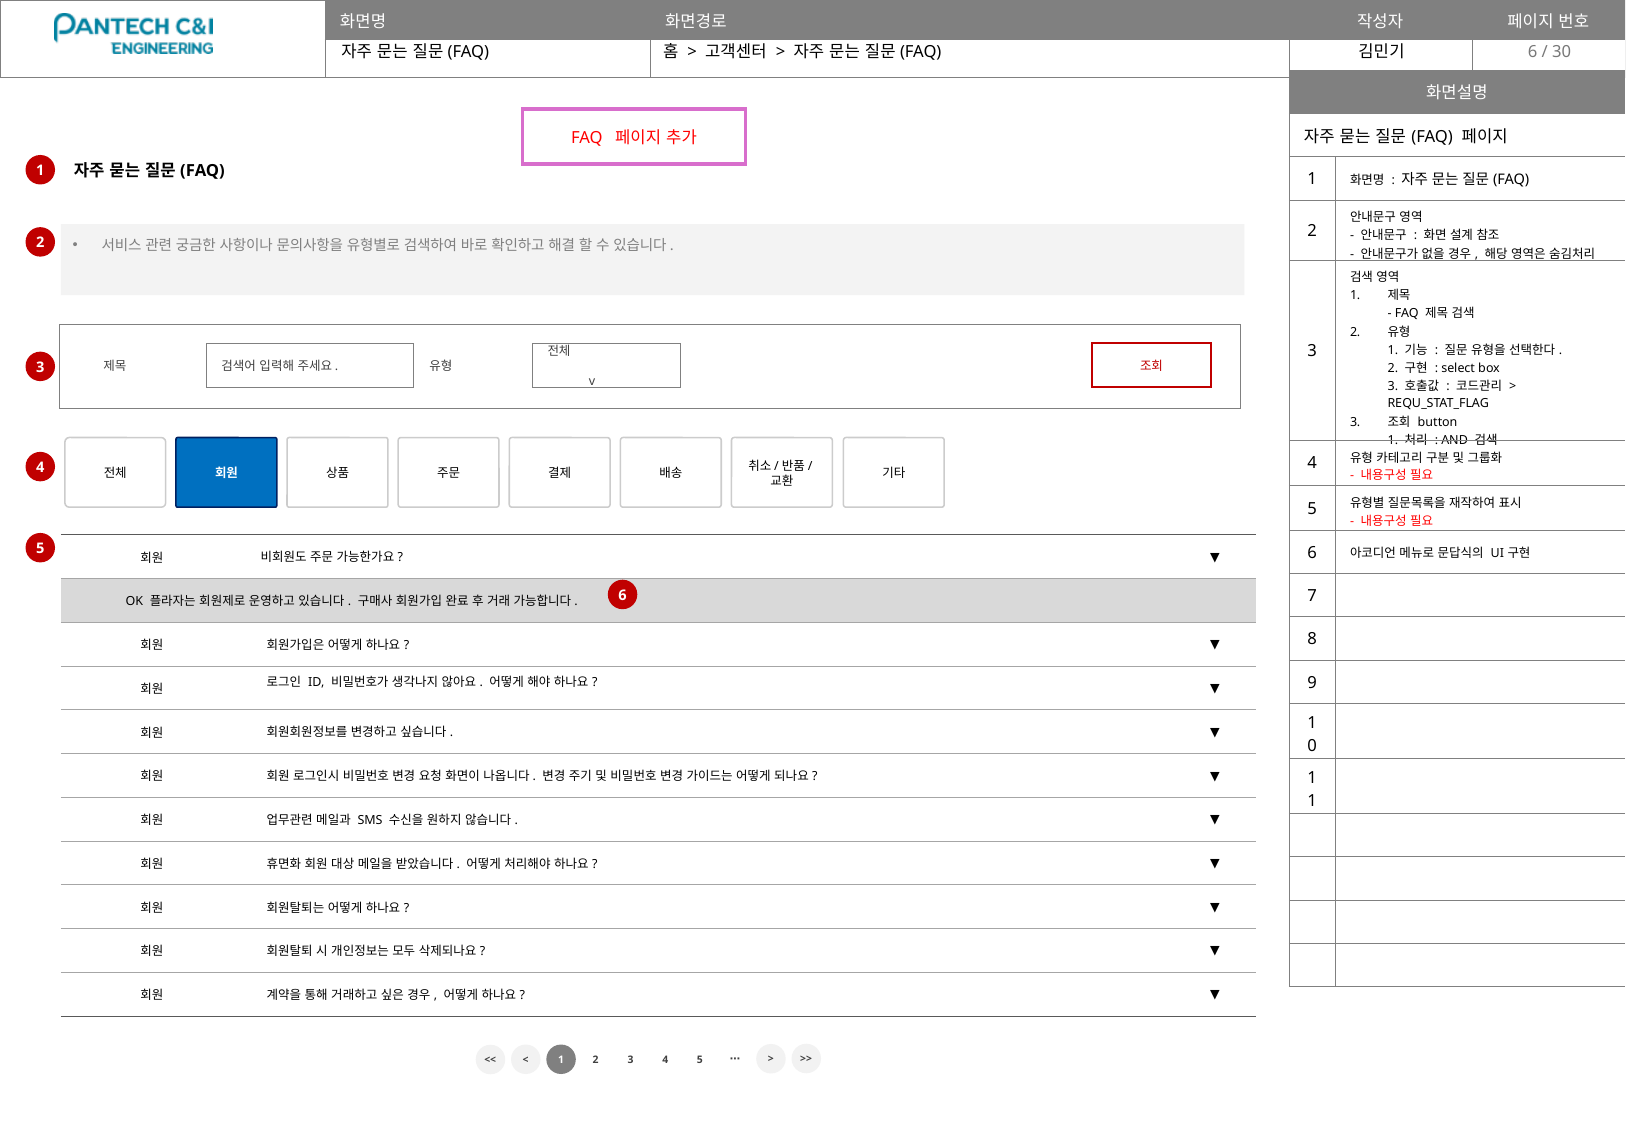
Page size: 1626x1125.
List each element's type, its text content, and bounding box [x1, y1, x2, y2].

text_box 검색어 입력해 주세요. [205, 341, 413, 389]
text_box 4 [23, 450, 57, 483]
table_header 화면설명 [1290, 71, 1625, 113]
table_cell 화면명 : 자주 문는 질문(FAQ) [1336, 157, 1625, 200]
table_cell 회원 [61, 667, 243, 709]
text_box 서비스 관련 궁금한 사항이나 문의사항을 유형별로 검색하여 바로 확인하고 해결 할 수 있습니다. [60, 224, 1245, 296]
table_cell 3 [1290, 261, 1335, 440]
table_cell 회원 [61, 973, 243, 1016]
table_cell 2 [1290, 201, 1335, 260]
table_cell ▼ [1174, 842, 1256, 884]
table_cell ▼ [1174, 929, 1256, 972]
text_box 주문 [398, 437, 500, 508]
table_cell 회원탈퇴는 어떻게 하나요? [243, 885, 1174, 928]
table_cell 계약을 통해 거래하고 싶은 경우, 어떻게 하나요? [243, 973, 1174, 1016]
table_header ▼ [1174, 535, 1256, 578]
table_cell ▼ [1174, 667, 1256, 709]
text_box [475, 1043, 822, 1075]
table_cell 5 [1290, 486, 1335, 530]
table_cell 자주 묻는 질문(FAQ) 페이지 [1290, 114, 1625, 156]
text_box 결제 [509, 437, 611, 508]
text_box 3 [23, 350, 57, 383]
text_box 기타 [843, 437, 945, 508]
table_header 비회원도 주문 가능한가요? [243, 535, 1174, 578]
text_box FAQ 페이지 추가 [521, 159, 747, 166]
table_cell ▼ [1174, 710, 1256, 753]
text_box 2 [23, 225, 57, 259]
table_cell [1290, 901, 1335, 943]
table_cell [1336, 857, 1625, 900]
text_box 유형 [413, 341, 531, 389]
table_cell [1336, 759, 1625, 813]
table_cell 회원 [61, 798, 243, 841]
table_cell 8 [1290, 617, 1335, 660]
table_cell 회원 로그인시 비밀번호 변경 요청 화면이 나옵니다. 변경 주기 및 비밀번호 변경 가이드는 어떻게 되나요? [243, 754, 1174, 797]
table_cell [1336, 901, 1625, 943]
text_box 자주 묻는 질문(FAQ) [57, 146, 1242, 193]
table_cell 6 [1290, 531, 1335, 573]
text_box 5 [23, 531, 57, 565]
text_box 6 [606, 578, 639, 611]
table_cell [1336, 617, 1625, 660]
table_cell 업무관련 메일과 SMS 수신을 원하지 않습니다. [243, 798, 1174, 841]
table_cell 로그인 ID, 비밀번호가 생각나지 않아요. 어떻게 해야 하나요? [243, 667, 1174, 709]
table_cell 회원 [61, 754, 243, 797]
table_cell 1 [1290, 157, 1335, 200]
text_box 취소/반품/교환 [731, 437, 833, 508]
text_box 전체 v [531, 341, 682, 389]
text_box 상품 [287, 437, 388, 508]
table_cell [1336, 814, 1625, 856]
text_box 배송 [620, 437, 722, 508]
table_cell 회원 [61, 929, 243, 972]
table_cell ▼ [1174, 885, 1256, 928]
table_cell 4 [1290, 441, 1335, 485]
table_cell [1336, 944, 1625, 986]
table_cell 회원탈퇴 시 개인정보는 모두 삭제되나요? [243, 929, 1174, 972]
table_cell 회원 [61, 710, 243, 753]
text_box 1 [23, 153, 57, 187]
text_box 전체 [64, 437, 166, 508]
table_cell [1336, 704, 1625, 758]
table_cell 회원 [61, 623, 243, 666]
table_cell 검색 영역 제목 - FAQ 제목 검색 유형 1. 기능 : 질문 유형을 선택한다. 2. 구현 : select box 3. 호출값 : 코드관리 > REQU_STAT_FLAG 조회 button 1. 처리 : AND 검색 [1336, 261, 1625, 440]
table_cell 유형 카테고리 구분 및 그룹화 - 내용구성 필요 [1336, 441, 1625, 485]
table_cell 10 [1290, 704, 1335, 758]
table_cell ▼ [1174, 798, 1256, 841]
table_cell ▼ [1174, 754, 1256, 797]
table_cell 안내문구 영역 - 안내문구 : 화면 설계 참조 - 안내문구가 없을 경우, 해당 영역은 숨김처리 [1336, 201, 1625, 260]
table_cell OK 플라자는 회원제로 운영하고 있습니다. 구매사 회원가입 완료 후 거래 가능합니다. [61, 579, 1256, 622]
table_header 회원 [61, 535, 243, 578]
table_cell 회원가입은 어떻게 하나요? [243, 623, 1174, 666]
text_box 홈 > 고객센터 > 자주 문는 질문(FAQ) [648, 33, 971, 68]
text_box 제목 [87, 341, 205, 389]
table_cell 회원회원정보를 변경하고 싶습니다. [243, 710, 1174, 753]
text_box 회원 [175, 437, 277, 508]
table_cell 7 [1290, 574, 1335, 616]
table_cell 회원 [61, 885, 243, 928]
text_box 조회 [1091, 341, 1212, 389]
table_cell 유형별 질문목록을 재작하여 표시 - 내용구성 필요 [1336, 486, 1625, 530]
table_cell 휴면화 회원 대상 메일을 받았습니다. 어떻게 처리해야 하나요? [243, 842, 1174, 884]
text_box [57, 323, 1242, 410]
picture [54, 13, 213, 54]
table_cell [1290, 814, 1335, 856]
table_cell [1336, 574, 1625, 616]
slide_number 6 / 30 [1474, 33, 1625, 70]
table_cell [1290, 857, 1335, 900]
table_cell 아코디언 메뉴로 문답식의 UI구현 [1336, 531, 1625, 573]
text_box FAQ 페이지 추가 [521, 107, 747, 157]
text_box 자주 문는 질문(FAQ) [326, 33, 648, 68]
table_cell [1336, 661, 1625, 703]
table_cell ▼ [1174, 973, 1256, 1016]
table_cell 9 [1290, 661, 1335, 703]
table_cell 11 [1290, 759, 1335, 813]
table_cell ▼ [1174, 623, 1256, 666]
table_cell [1290, 944, 1335, 986]
table_cell 회원 [61, 842, 243, 884]
